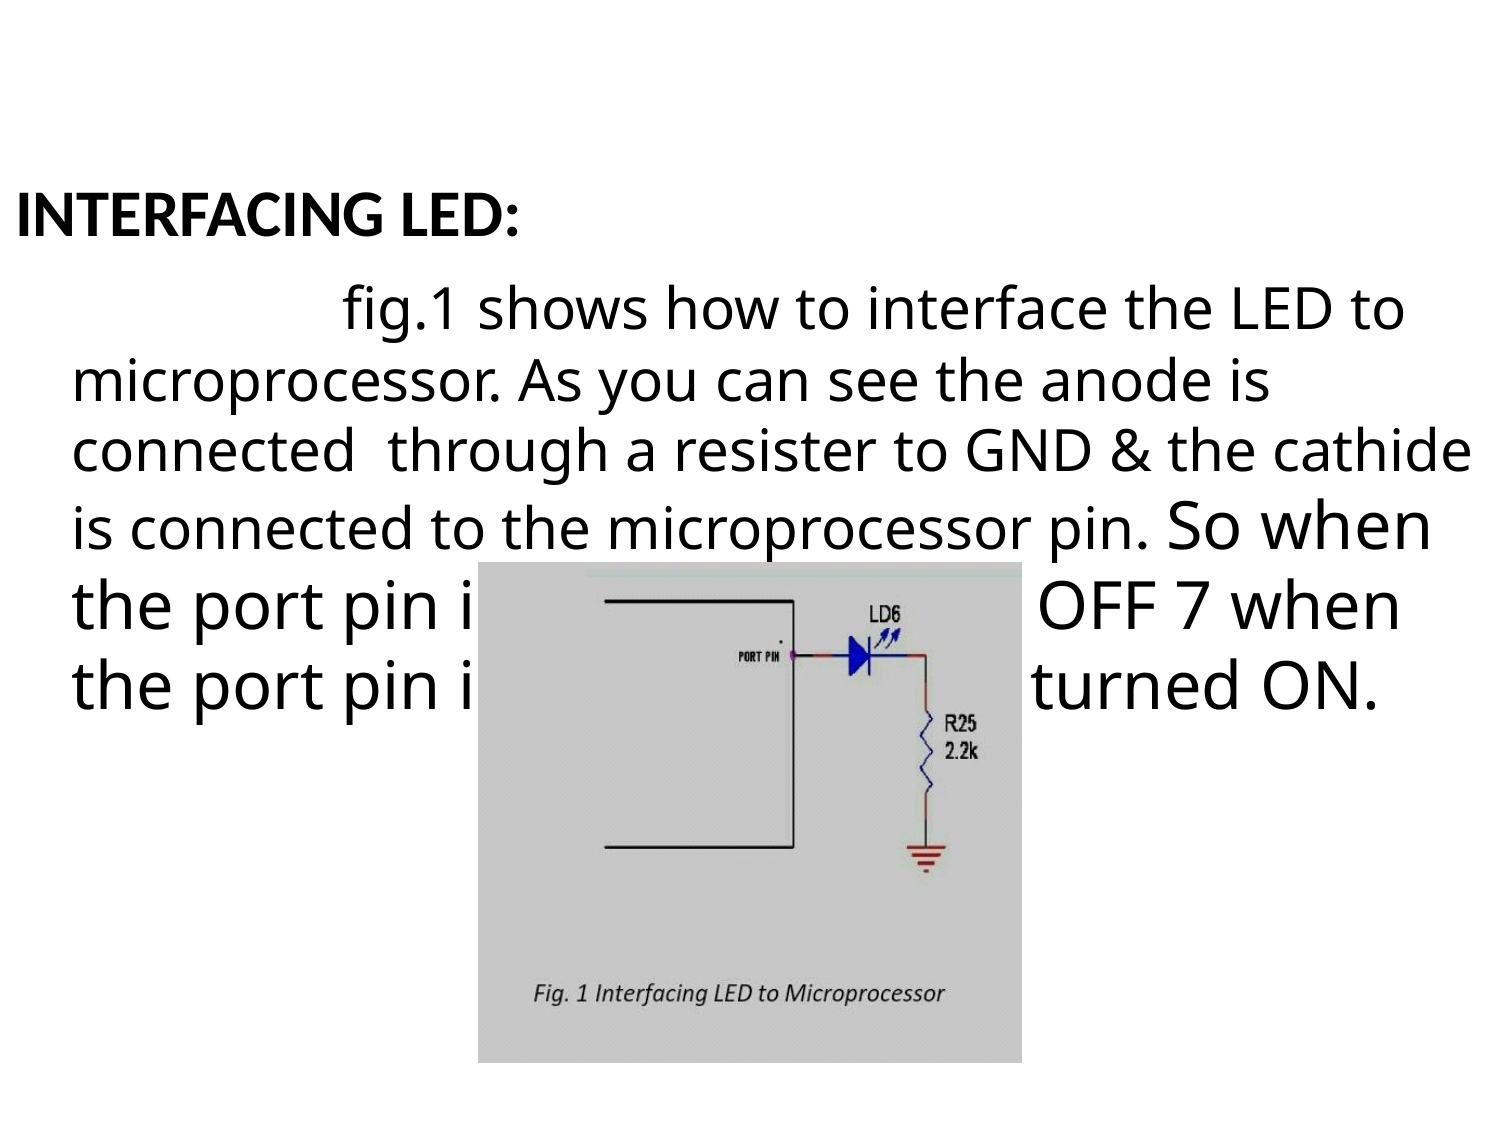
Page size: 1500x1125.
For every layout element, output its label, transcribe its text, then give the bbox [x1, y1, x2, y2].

list INTERFACING LED: fig.1 shows how to interface the LED to microprocessor. As you can see the anode is connected through a resister to GND & the cathide is connected to the microprocessor pin. So when the port pin is HIGH the LED is OFF 7 when the port pin is LOW the LED is turned ON. [0, 162, 1500, 1123]
picture [478, 562, 1022, 1063]
